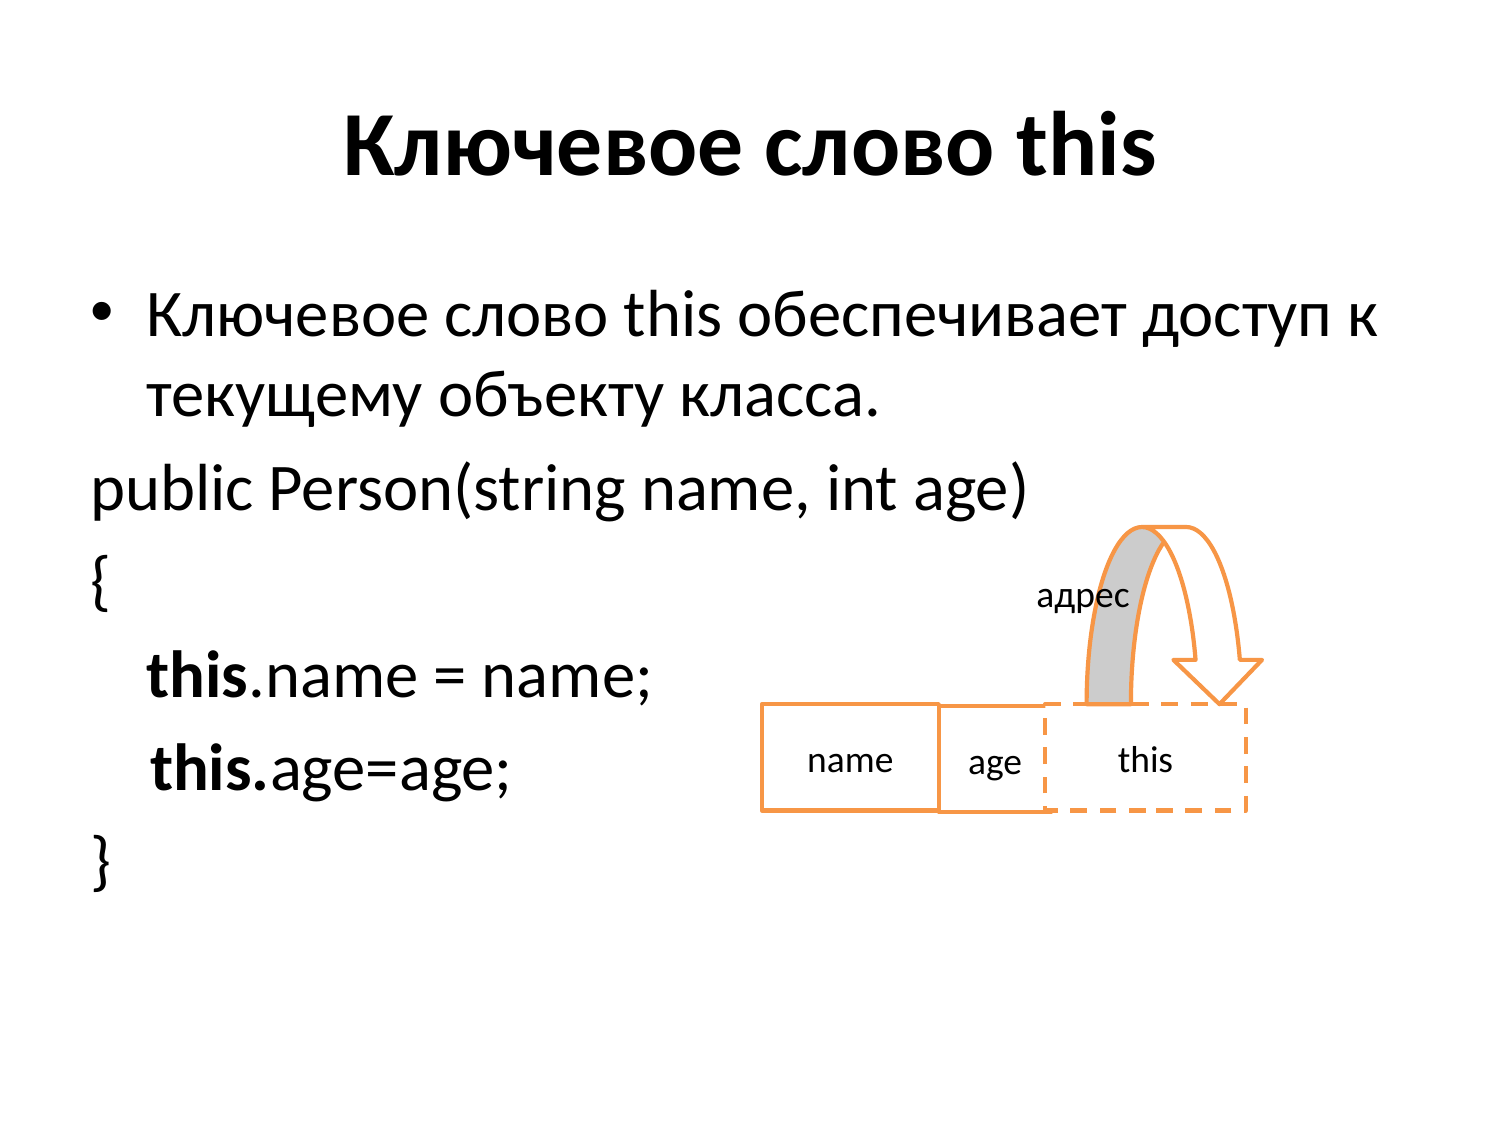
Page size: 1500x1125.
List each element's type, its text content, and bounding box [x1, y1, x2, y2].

text_box [1084, 623, 1140, 707]
text_box [1106, 524, 1222, 562]
text_box [1171, 623, 1264, 707]
text_box адрес [1021, 562, 1317, 623]
text_box name [760, 702, 941, 813]
list Ключевое слово this обеспечивает доступ к текущему объекту класса. public Person(string name, int age) { this.name = name; this.age=age; } [75, 262, 1425, 1005]
title Ключевое слово this [75, 45, 1425, 233]
text_box this [1043, 702, 1248, 813]
text_box age [937, 704, 1053, 814]
